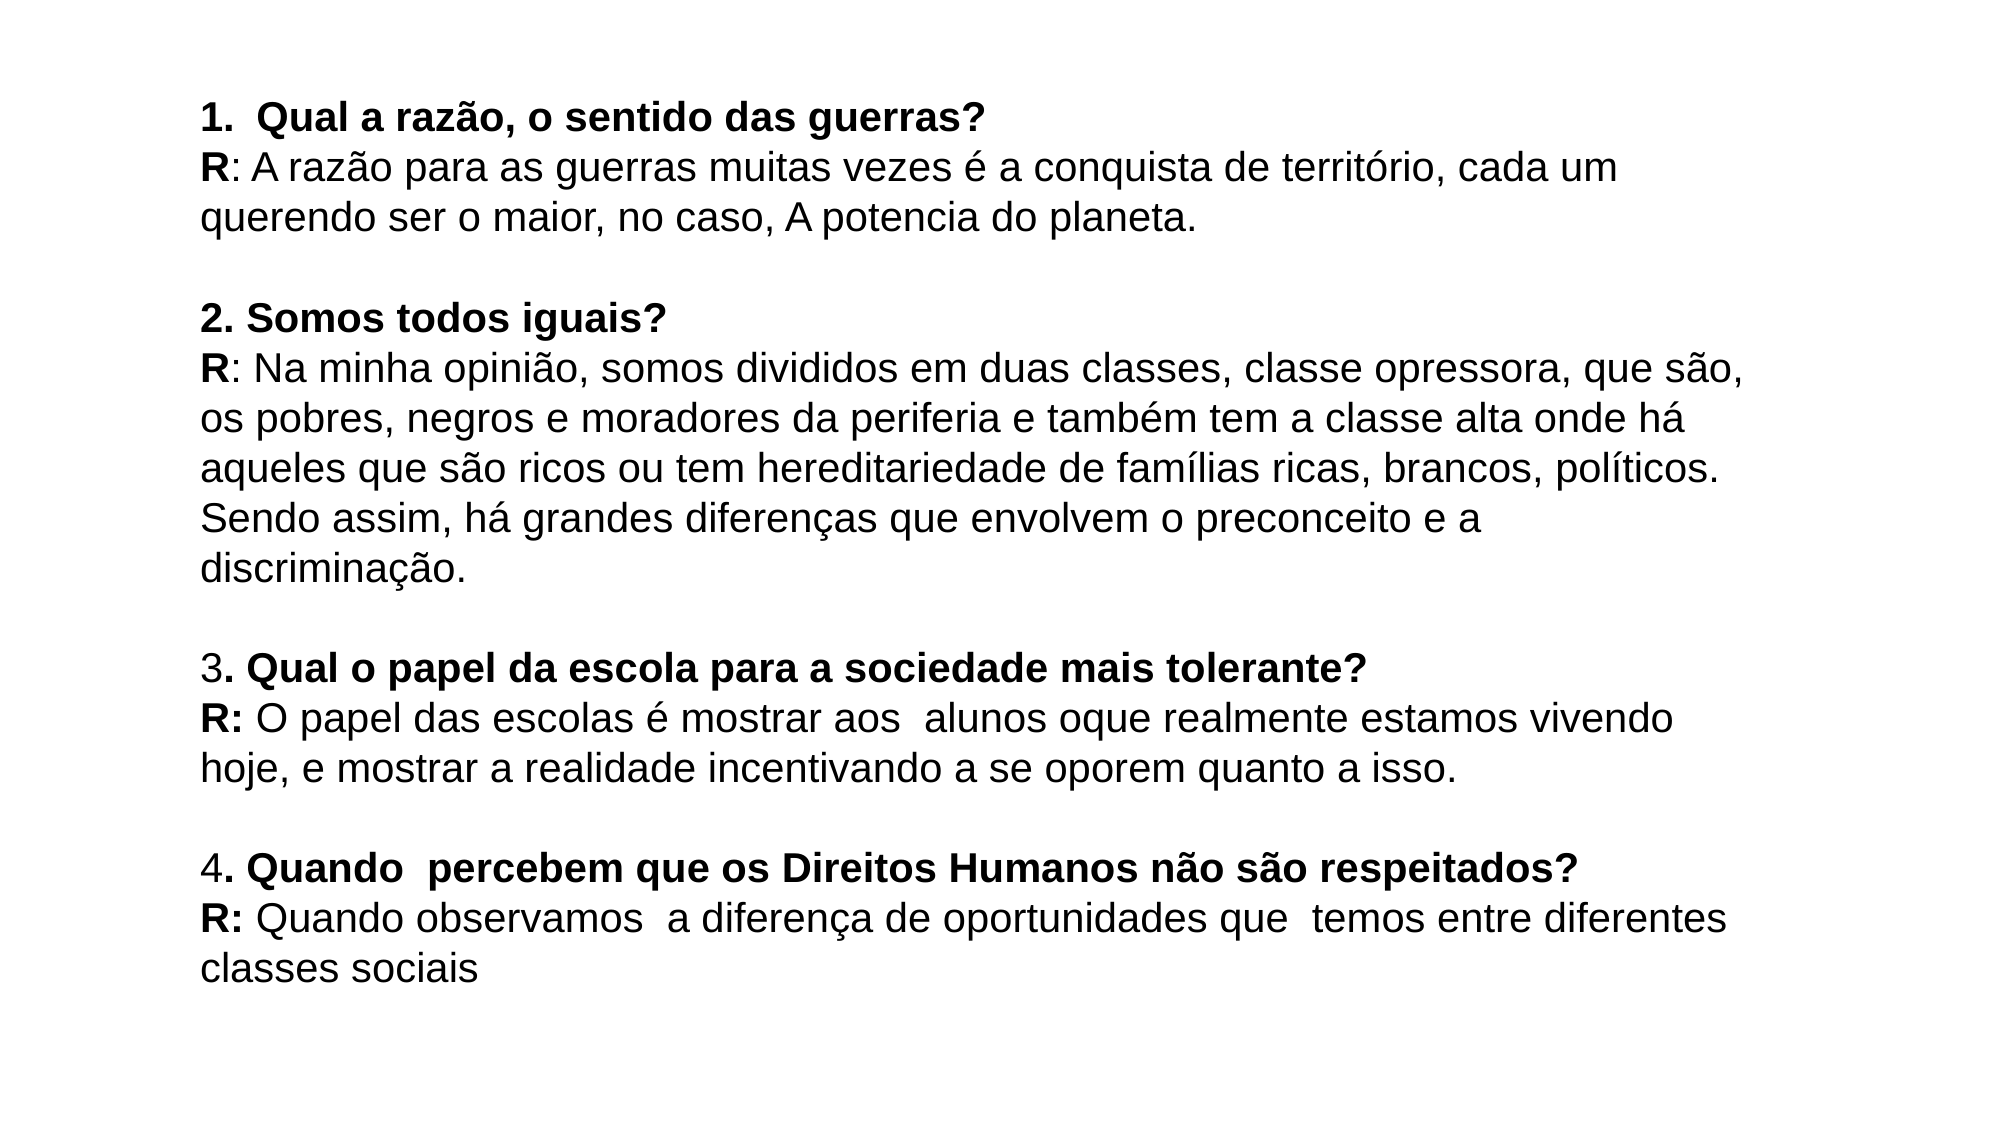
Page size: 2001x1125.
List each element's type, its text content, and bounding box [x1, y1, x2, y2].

text_box Qual a razão, o sentido das guerras? R: A razão para as guerras muitas vezes é a conquista de território, cada um querendo ser o maior, no caso, A potencia do planeta. 2. Somos todos iguais? R: Na minha opinião, somos divididos em duas classes, classe opressora, que são, os pobres, negros e moradores da periferia e também tem a classe alta onde há aqueles que são ricos ou tem hereditariedade de famílias ricas, brancos, políticos. Sendo assim, há grandes diferenças que envolvem o preconceito e a discriminação. 3. Qual o papel da escola para a sociedade mais tolerante? R: O papel das escolas é mostrar aos alunos oque realmente estamos vivendo hoje, e mostrar a realidade incentivando a se oporem quanto a isso. 4. Quando percebem que os Direitos Humanos não são respeitados? R: Quando observamos a diferença de oportunidades que temos entre diferentes classes sociais [185, 82, 1767, 998]
